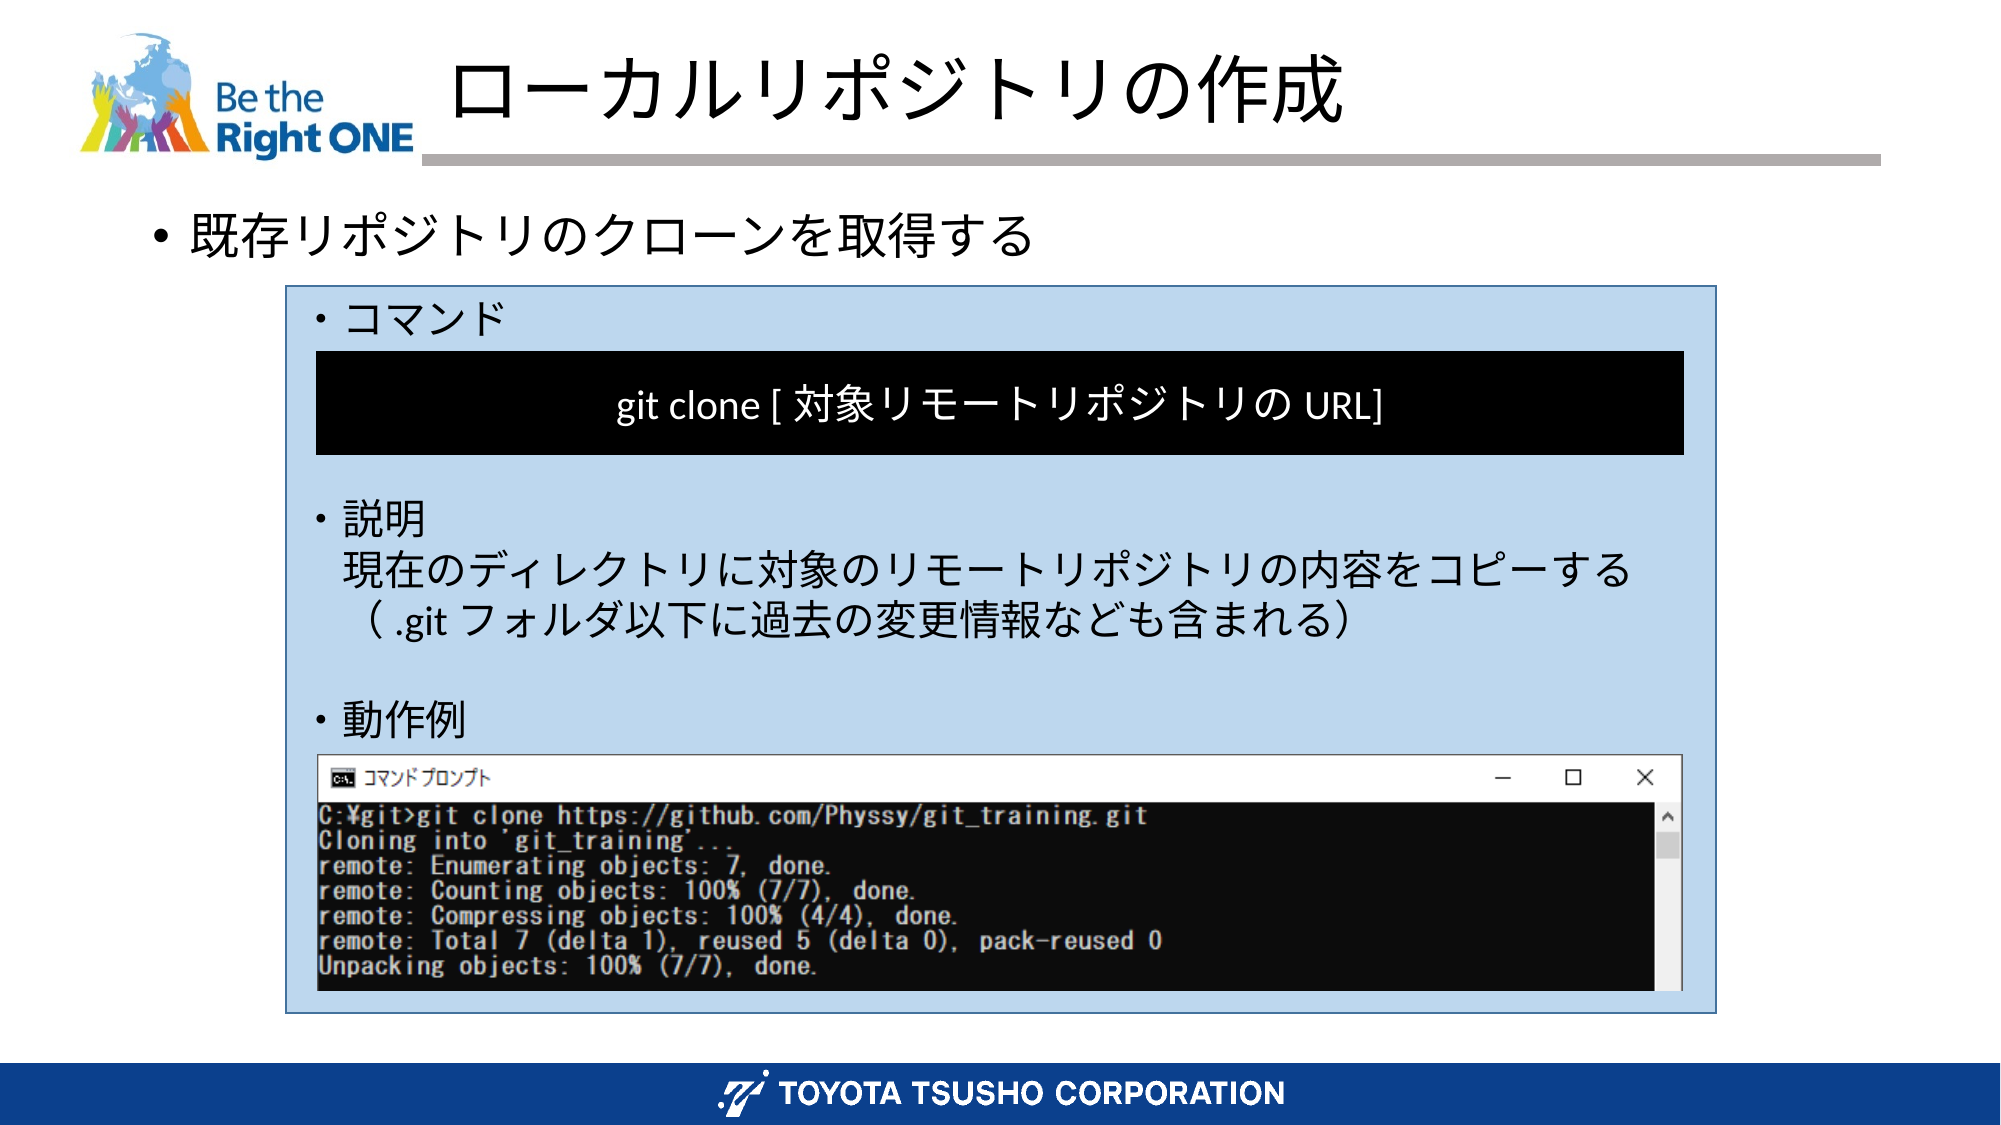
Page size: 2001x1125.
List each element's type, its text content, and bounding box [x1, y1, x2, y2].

picture [696, 1057, 1304, 1125]
picture [317, 754, 1683, 991]
text_box git clone [対象リモートリポジトリのURL] [316, 351, 1684, 455]
picture [69, 26, 422, 169]
text_box ・コマンド ・説明 現在のディレクトリに対象のリモートリポジトリの内容をコピーする （.gitフォルダ以下に過去の変更情報なども含まれる） ・動作例 [285, 285, 1717, 1014]
title ローカルリポジトリの作成 [430, 26, 1872, 160]
list 既存リポジトリのクローンを取得する [137, 204, 1863, 1014]
